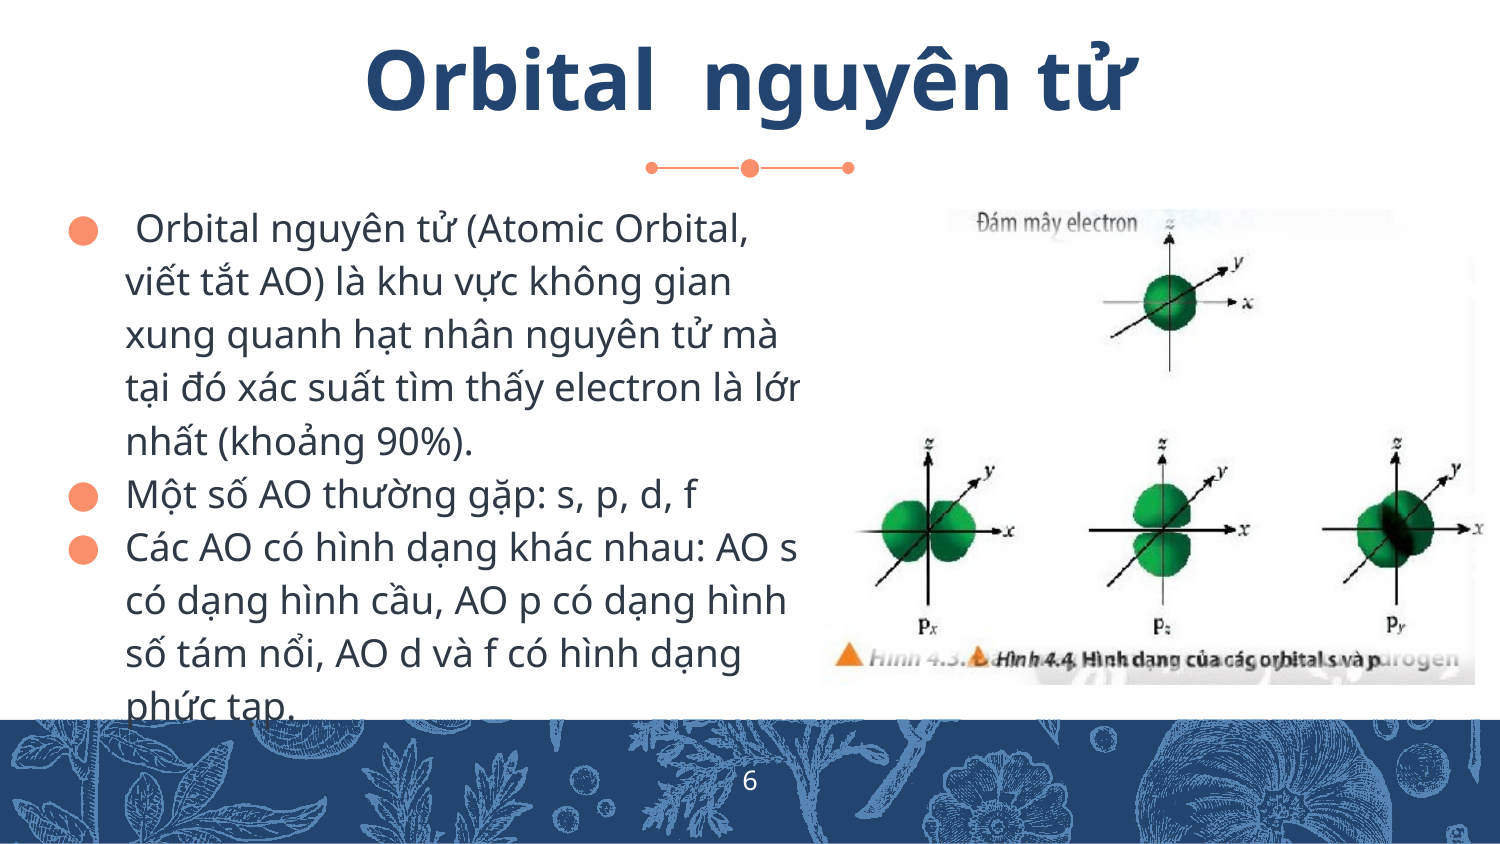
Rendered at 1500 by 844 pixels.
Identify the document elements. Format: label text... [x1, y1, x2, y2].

title Orbital nguyên tử [140, 0, 1360, 167]
picture [0, 719, 1500, 844]
slide_number 6 [643, 739, 857, 824]
picture [799, 209, 1500, 685]
list Orbital nguyên tử (Atomic Orbital, viết tắt AO) là khu vực không gian xung quanh hạt nhân nguyên tử mà tại đó xác suất tìm thấy electron là lớn nhất (khoảng 90%). Một số AO thường gặp: s, p, d, f Các AO có hình dạng khác nhau: AO s có dạng hình cầu, AO p có dạng hình số tám nổi, AO d và f có hình dạng phức tạp. [50, 196, 825, 733]
